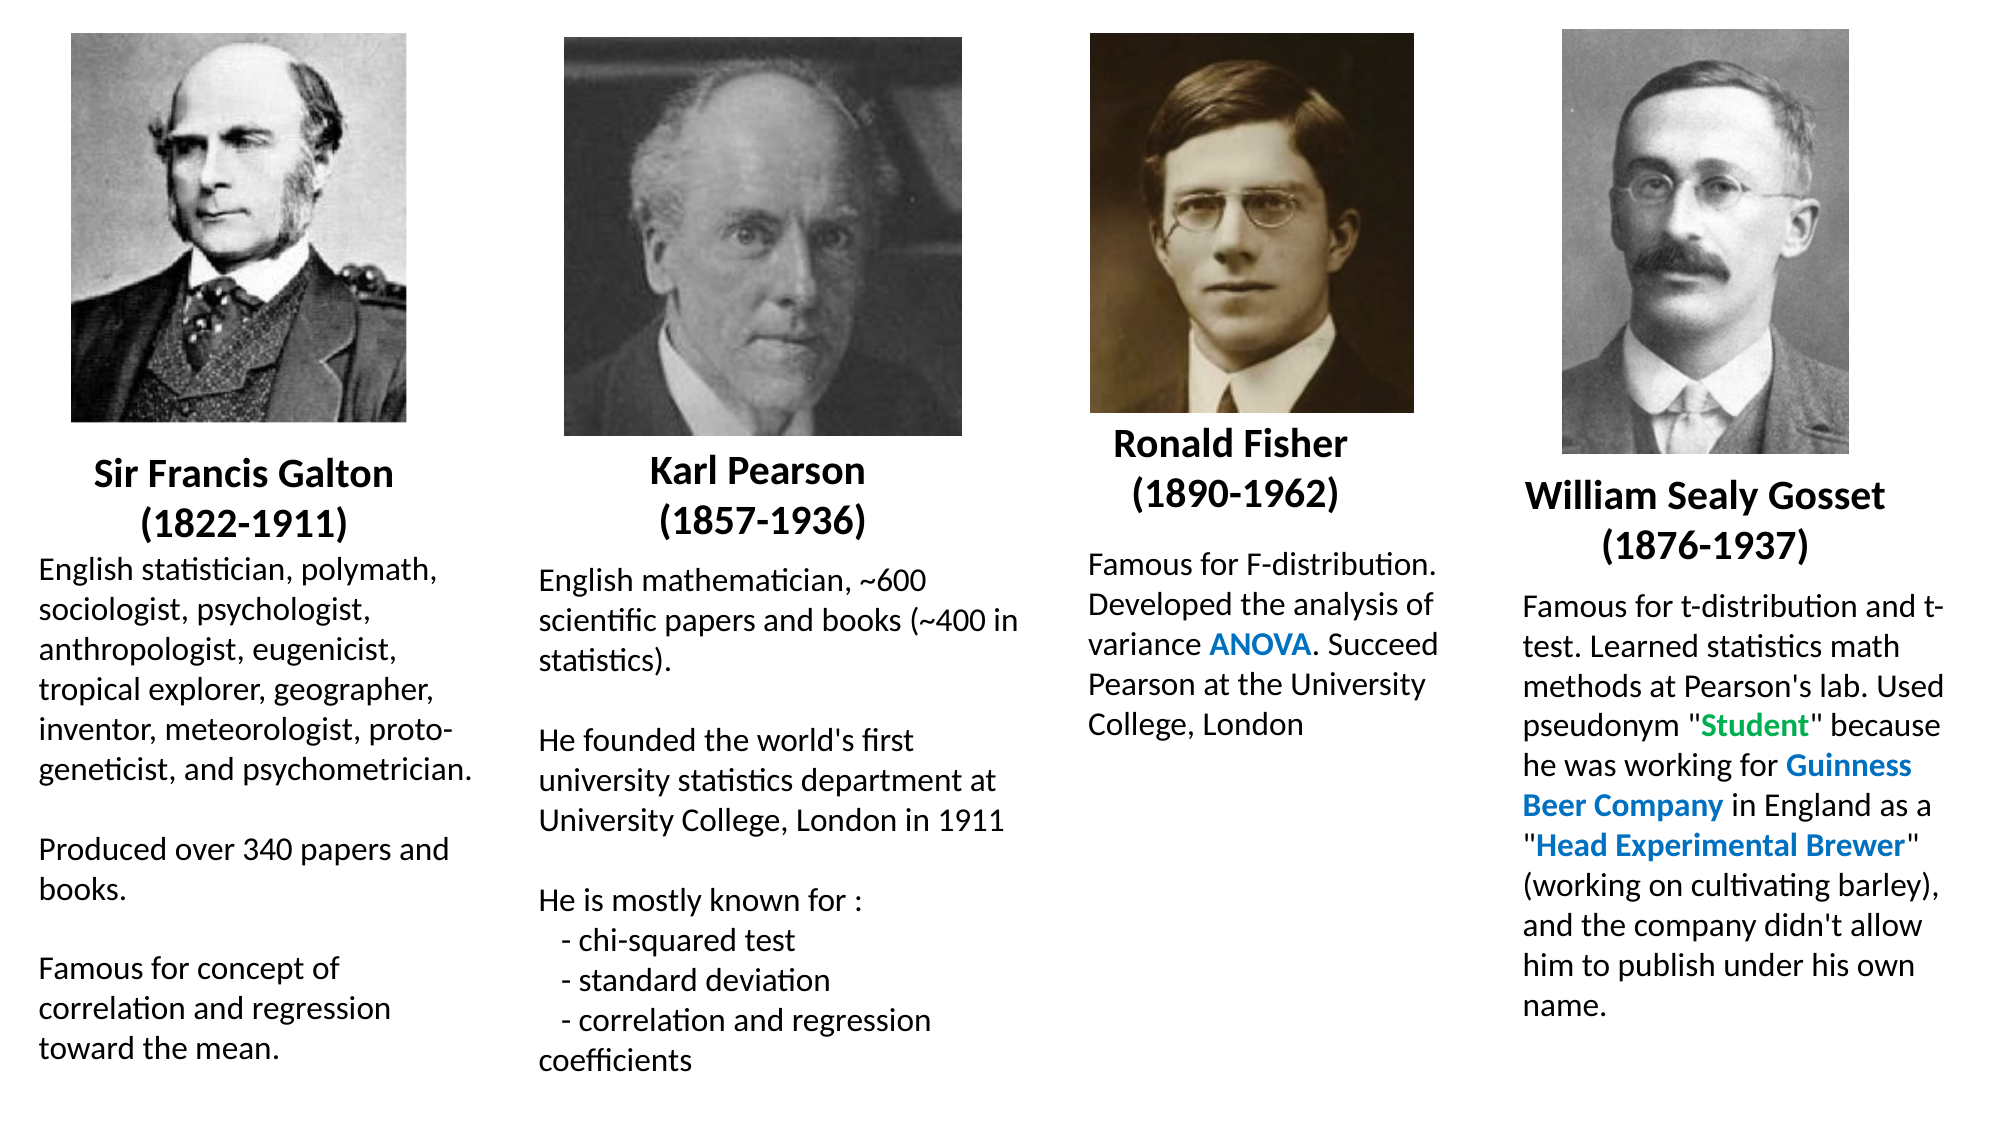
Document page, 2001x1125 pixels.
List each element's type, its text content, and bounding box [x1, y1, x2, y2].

text_box Ronald Fisher (1890-1962) [1085, 414, 1386, 524]
text_box Karl Pearson (1857-1936) [599, 444, 927, 550]
text_box Famous for t-distribution and t-test. Learned statistics math methods at Pearson's lab. Used pseudonym "Student" because he was working for Guinness Beer Company in England as a "Head Experimental Brewer" (working on cultivating barley), and the company didn't allow him to publish under his own name. [1508, 576, 1977, 1031]
picture [71, 33, 416, 432]
text_box English mathematician, ~600 scientific papers and books (~400 in statistics). He founded the world's first university statistics department at University College, London in 1911 He is mostly known for : - chi-squared test - standard deviation - correlation and regression coefficients [523, 551, 1042, 1085]
picture [1090, 33, 1414, 413]
text_box English statistician, polymath, sociologist, psychologist, anthropologist, eugenicist, tropical explorer, geographer, inventor, meteorologist, proto-geneticist, and psychometrician. Produced over 340 papers and books. Famous for concept of correlation and regression toward the mean. [24, 539, 501, 1114]
text_box Famous for F-distribution. Developed the analysis of variance ANOVA. Succeed Pearson at the University College, London [1073, 535, 1476, 750]
picture [1561, 29, 1849, 455]
picture [563, 37, 962, 436]
text_box Sir Francis Galton (1822-1911) [47, 438, 441, 554]
text_box William Sealy Gosset (1876-1937) [1497, 460, 1913, 576]
